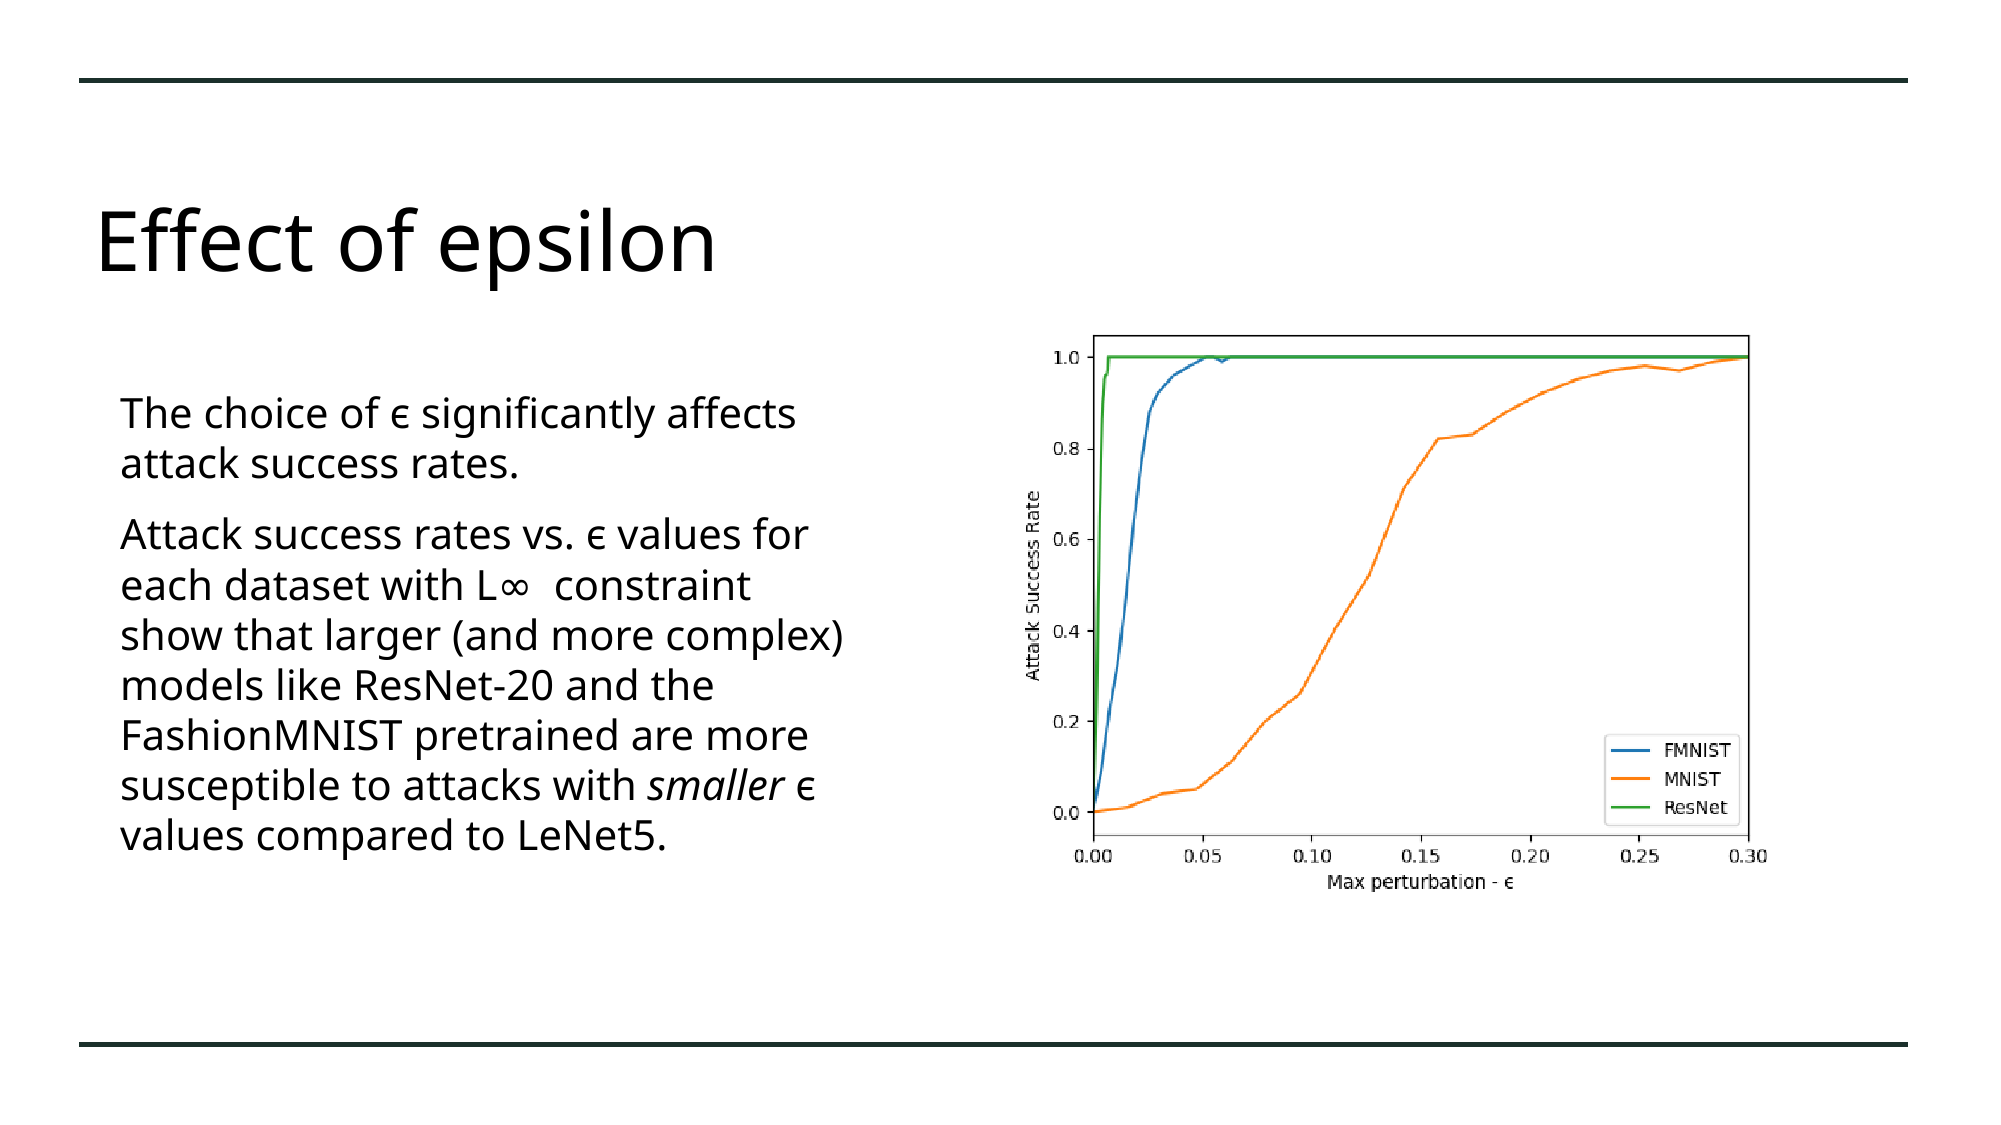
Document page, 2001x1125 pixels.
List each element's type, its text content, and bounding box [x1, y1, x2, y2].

picture [999, 316, 1778, 903]
title Effect of epsilon [79, 160, 1802, 317]
list The choice of ϵ significantly affects attack success rates. Attack success rates vs. ϵ values for each dataset with L∞ constraint show that larger (and more complex) models like ResNet-20 and the FashionMNIST pretrained are more susceptible to attacks with smaller ϵ values compared to LeNet5. [105, 379, 865, 966]
